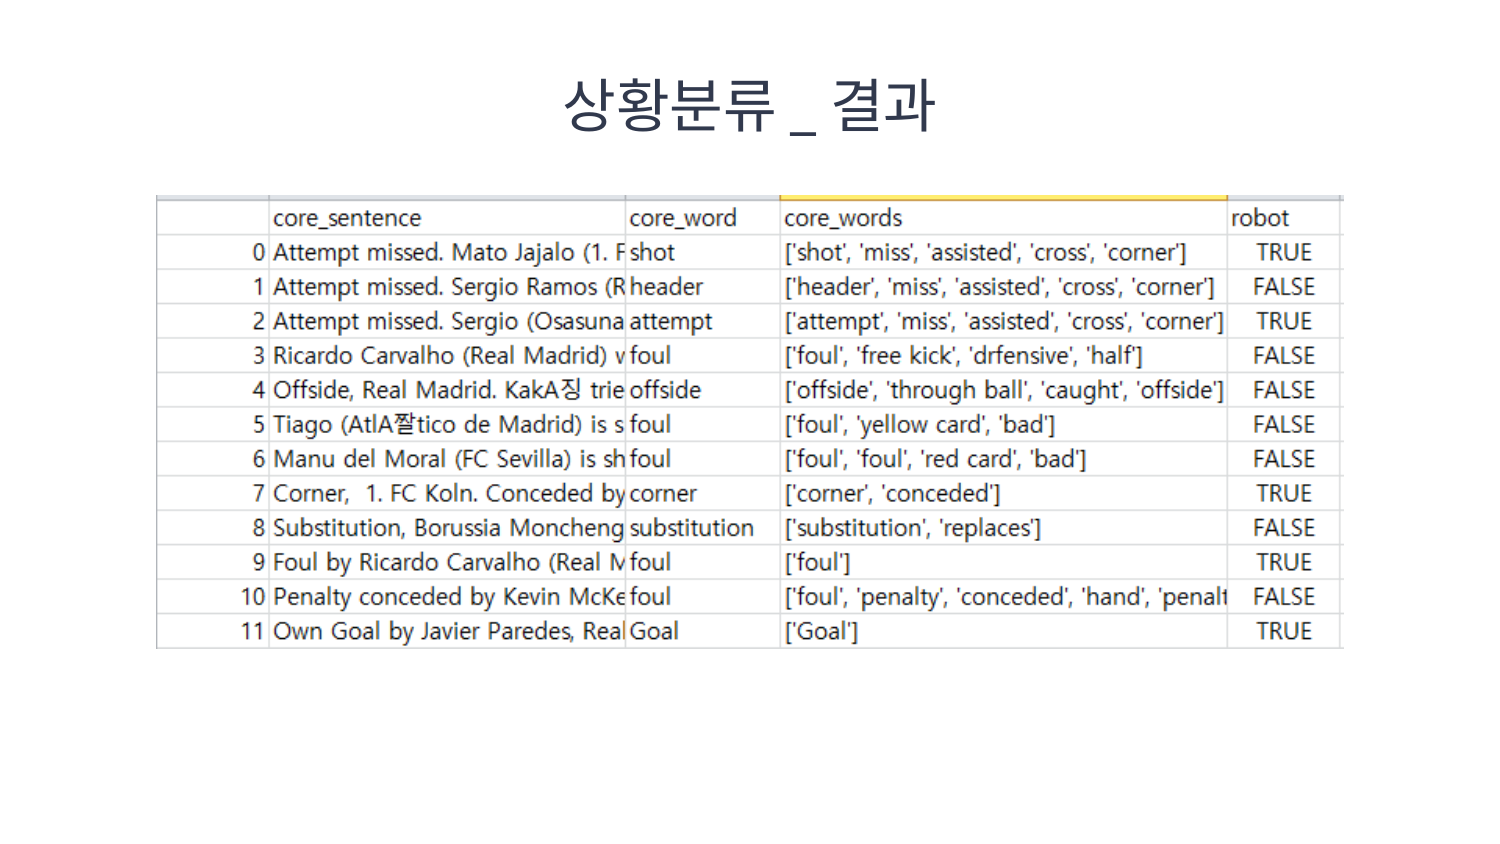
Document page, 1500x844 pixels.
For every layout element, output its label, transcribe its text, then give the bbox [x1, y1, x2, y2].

title 상황분류_결과 [75, 33, 1425, 175]
picture [155, 195, 1344, 649]
